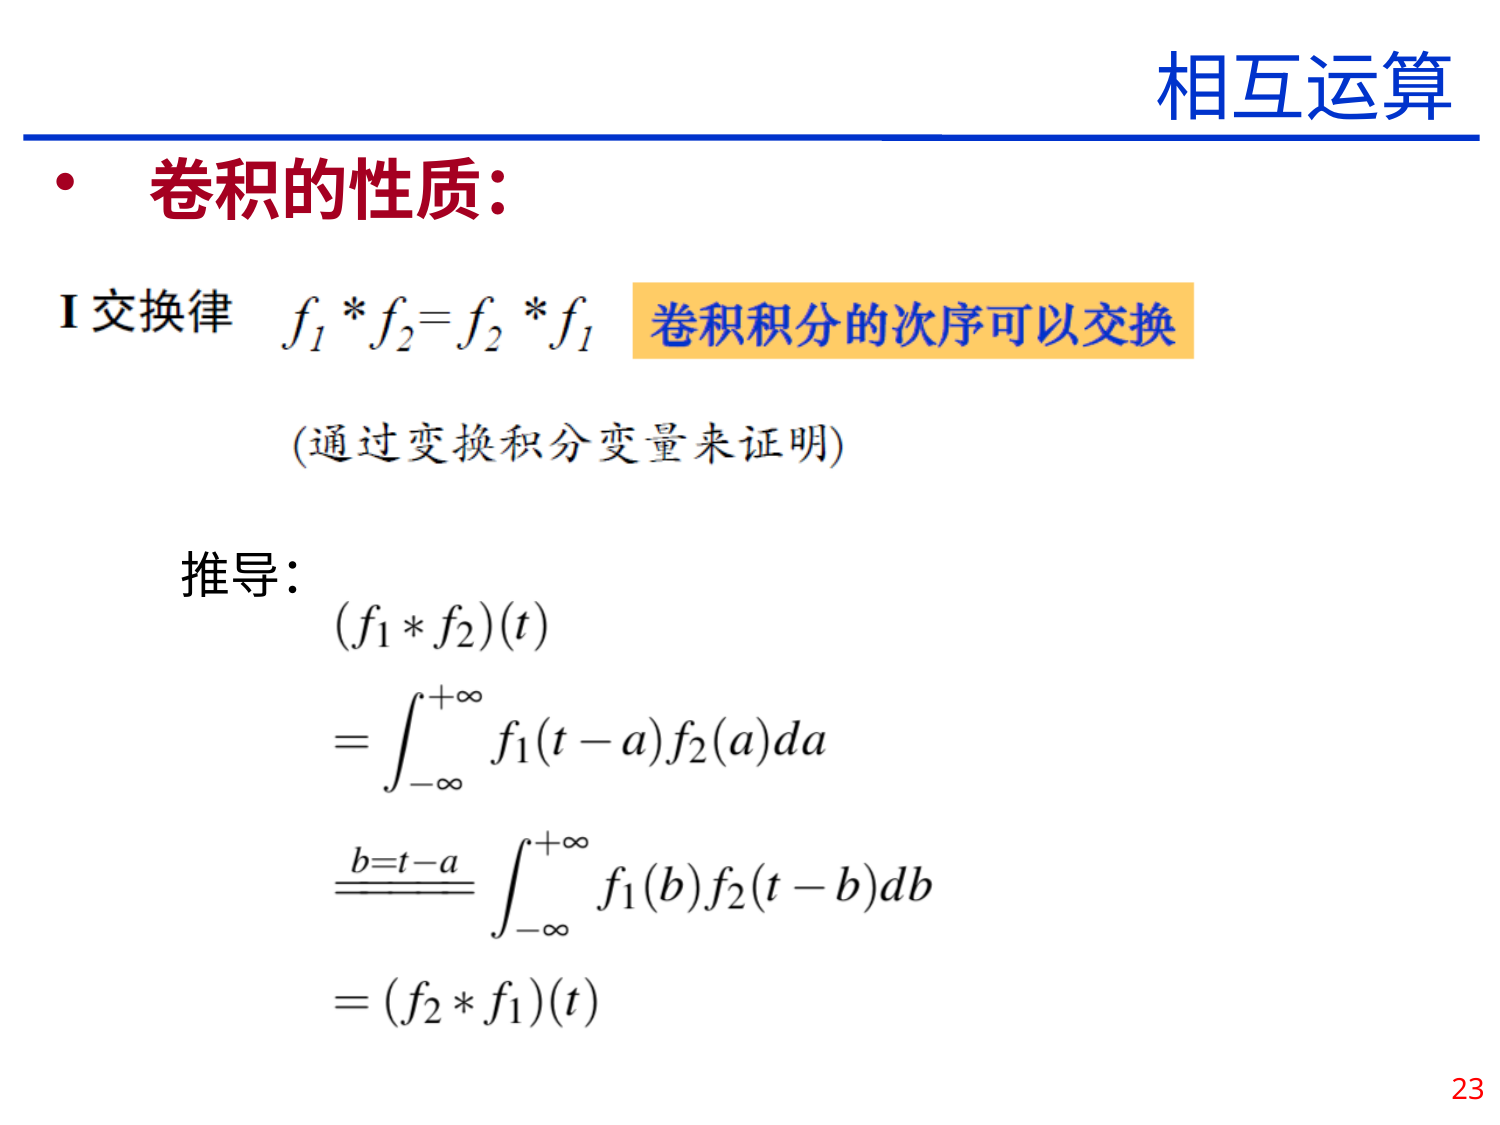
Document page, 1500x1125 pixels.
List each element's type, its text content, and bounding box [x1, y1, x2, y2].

picture [28, 253, 1484, 494]
text_box 卷积的性质： [39, 494, 1484, 1063]
text_box 卷积的性质： [39, 149, 1484, 253]
title 相互运算 [958, 24, 1471, 138]
text_box 推导： [165, 536, 693, 611]
picture [314, 579, 968, 1044]
slide_number 23 [1187, 1062, 1500, 1125]
